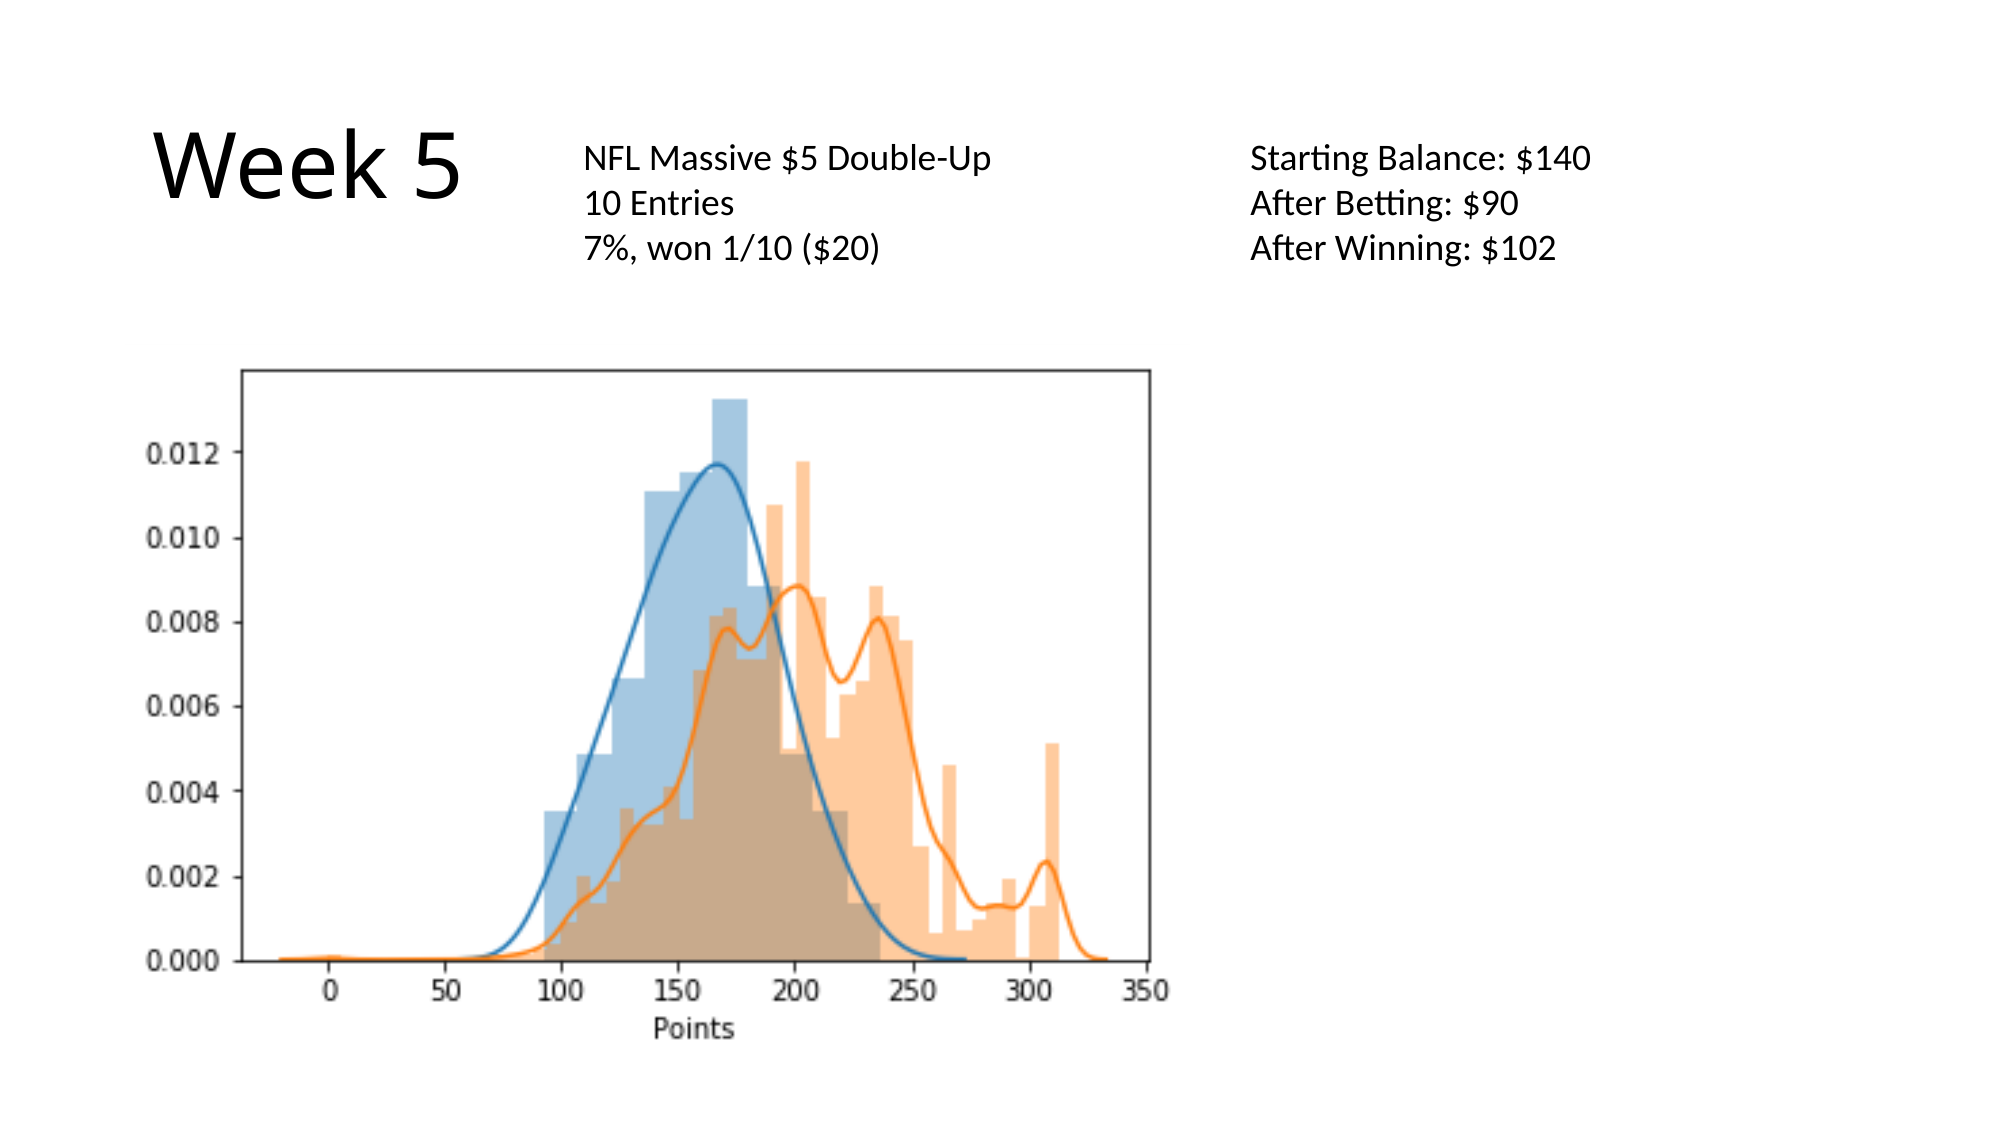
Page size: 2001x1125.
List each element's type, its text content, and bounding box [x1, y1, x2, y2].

title Week 5 [137, 59, 1863, 278]
picture [125, 343, 1190, 1064]
text_box Starting Balance: $140 After Betting: $90 After Winning: $102 [1235, 125, 1932, 276]
text_box NFL Massive $5 Double-Up 10 Entries 7%, won 1/10 ($20) [568, 125, 1016, 276]
